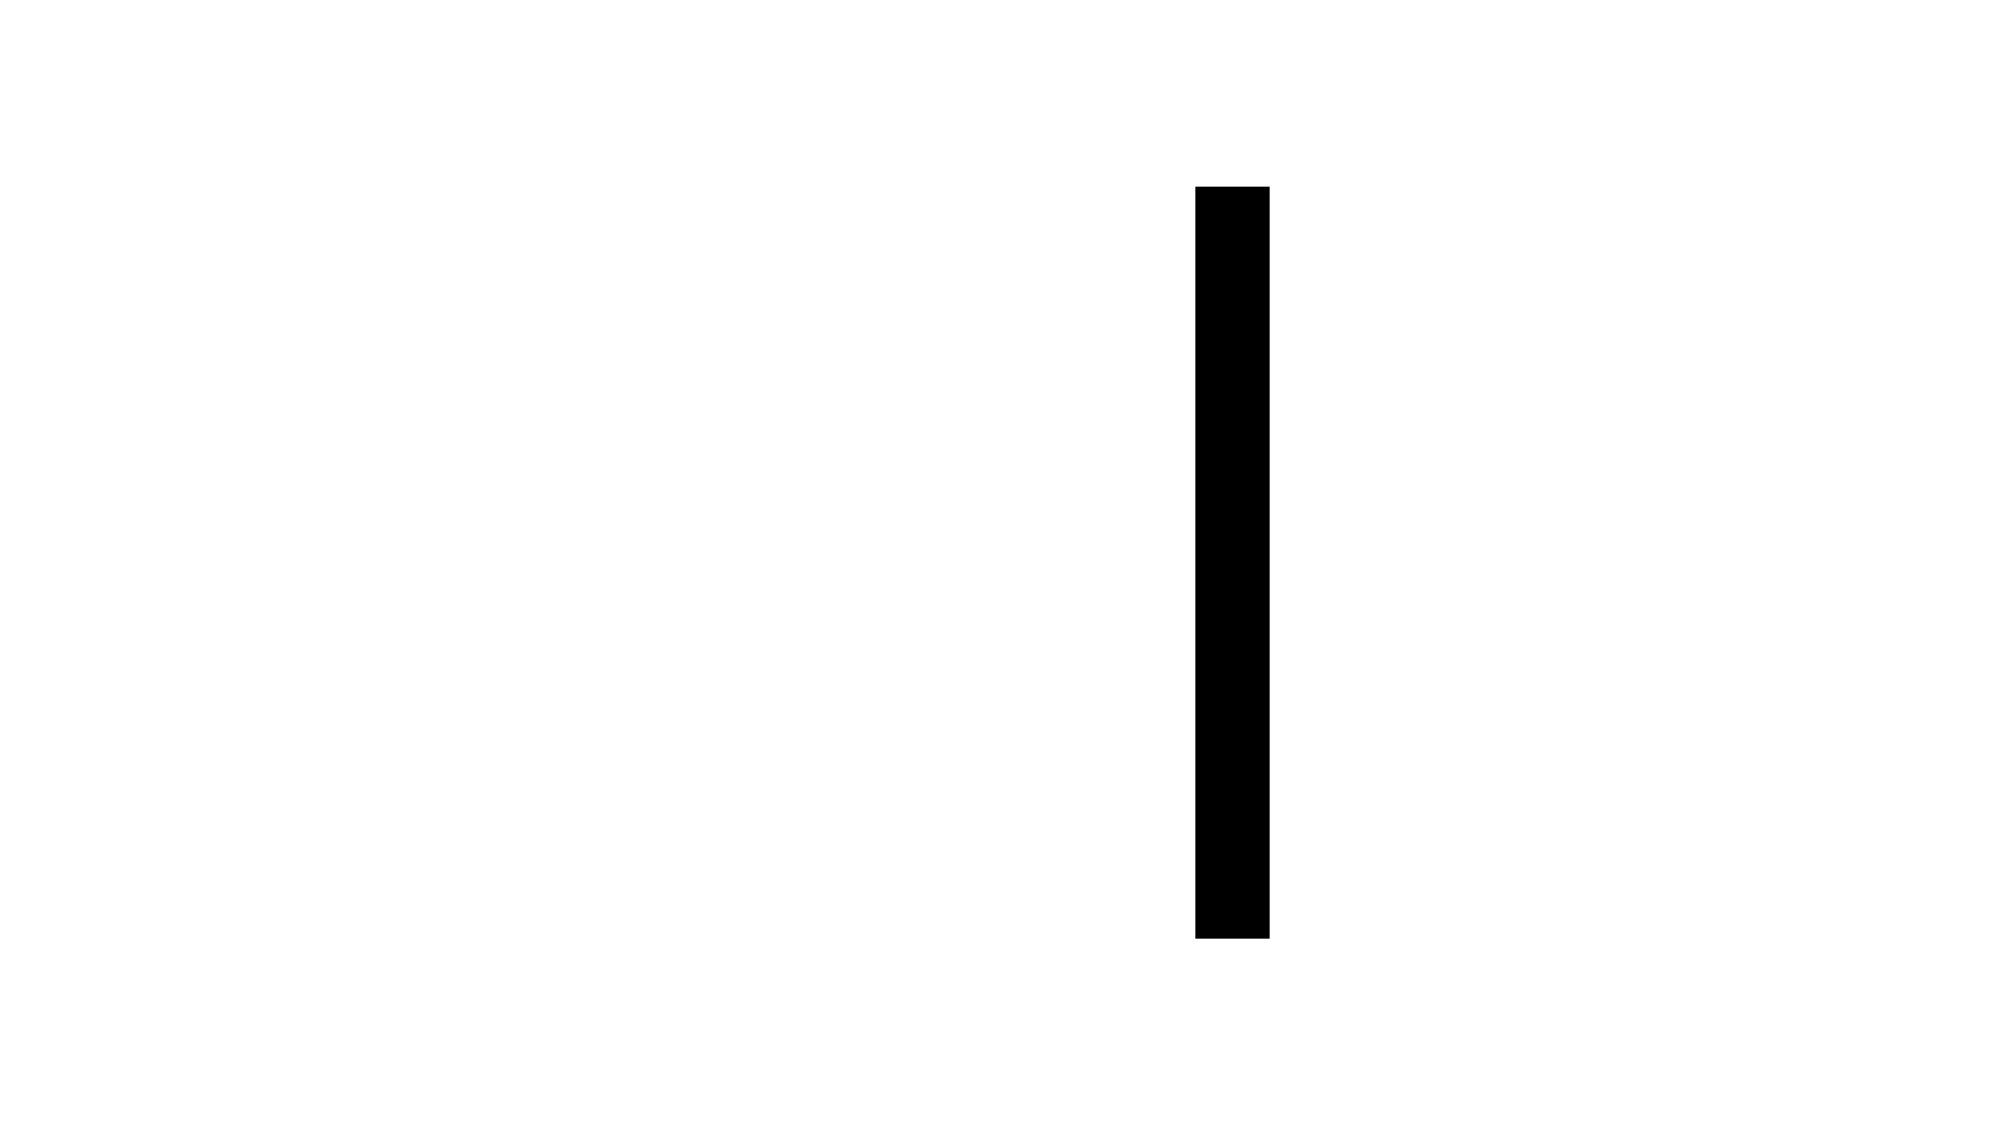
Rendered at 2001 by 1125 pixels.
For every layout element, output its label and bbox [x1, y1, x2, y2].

text_box [1195, 186, 1270, 939]
